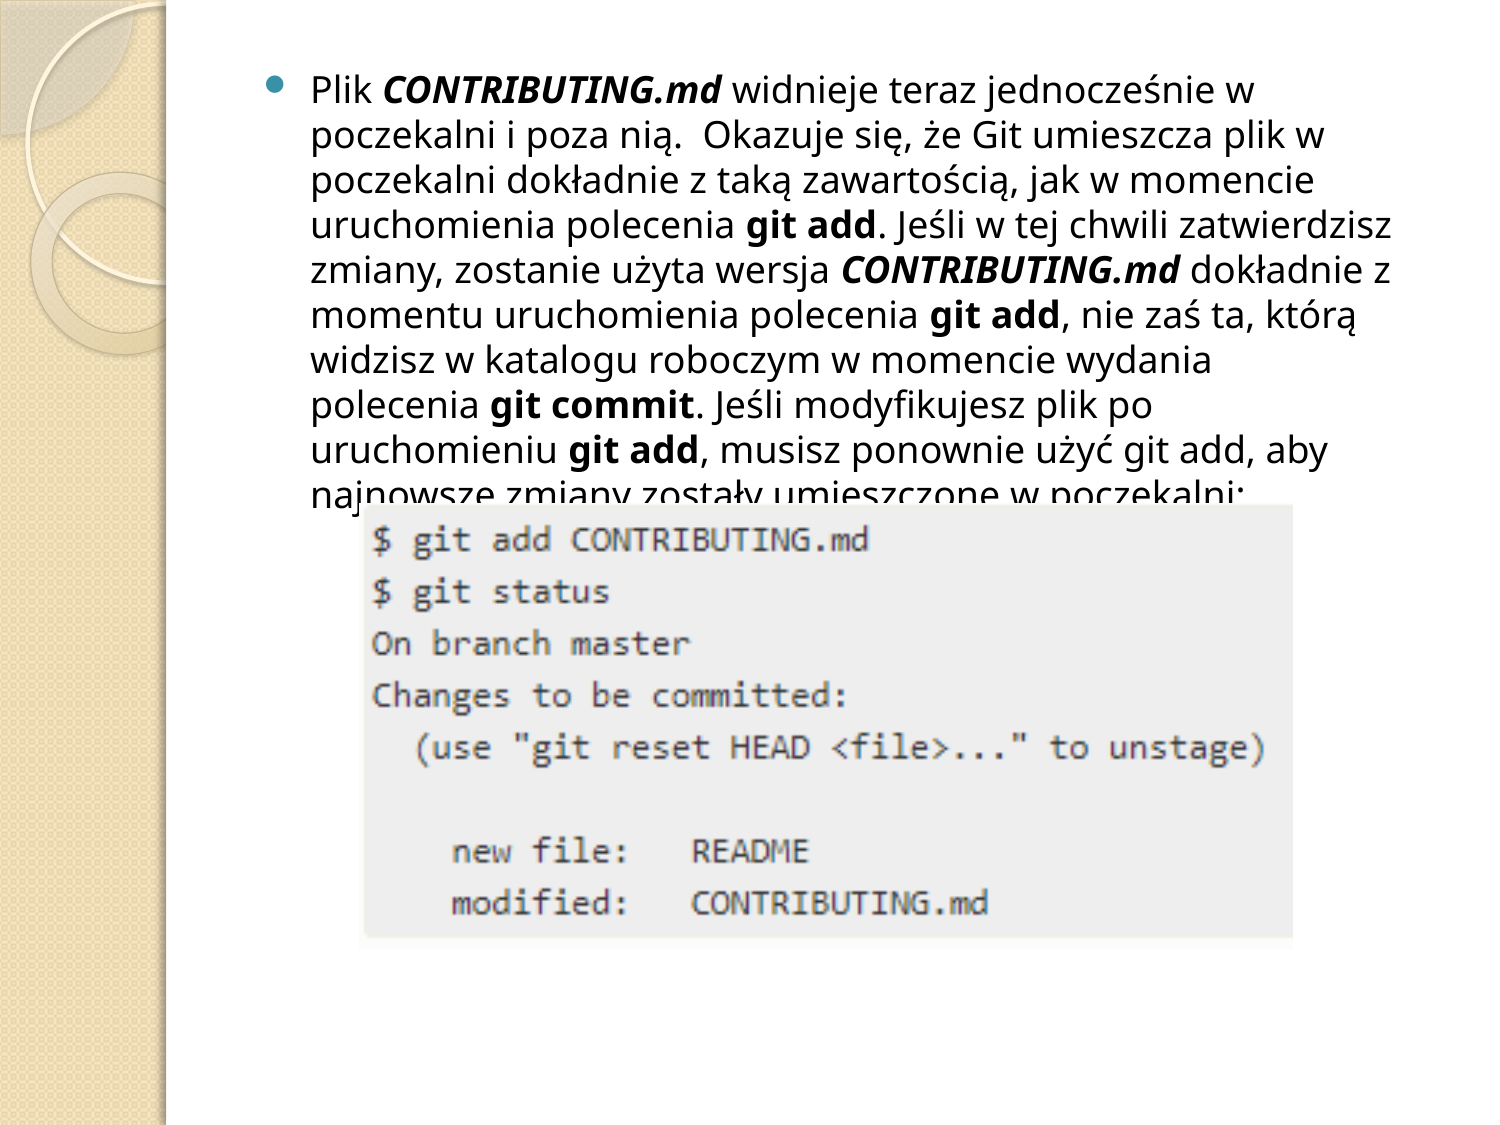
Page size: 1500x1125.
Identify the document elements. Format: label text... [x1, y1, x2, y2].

picture [358, 503, 1294, 950]
list Plik CONTRIBUTING.md widnieje teraz jednocześnie w poczekalni i poza nią. Okazuje się, że Git umieszcza plik w poczekalni dokładnie z taką zawartością, jak w momencie uruchomienia polecenia git add. Jeśli w tej chwili zatwierdzisz zmiany, zostanie użyta wersja CONTRIBUTING.md dokładnie z momentu uruchomienia polecenia git add, nie zaś ta, którą widzisz w katalogu roboczym w momencie wydania polecenia git commit. Jeśli modyfikujesz plik po uruchomieniu git add, musisz ponownie użyć git add, aby najnowsze zmiany zostały umieszczone w poczekalni: [235, 58, 1466, 1025]
